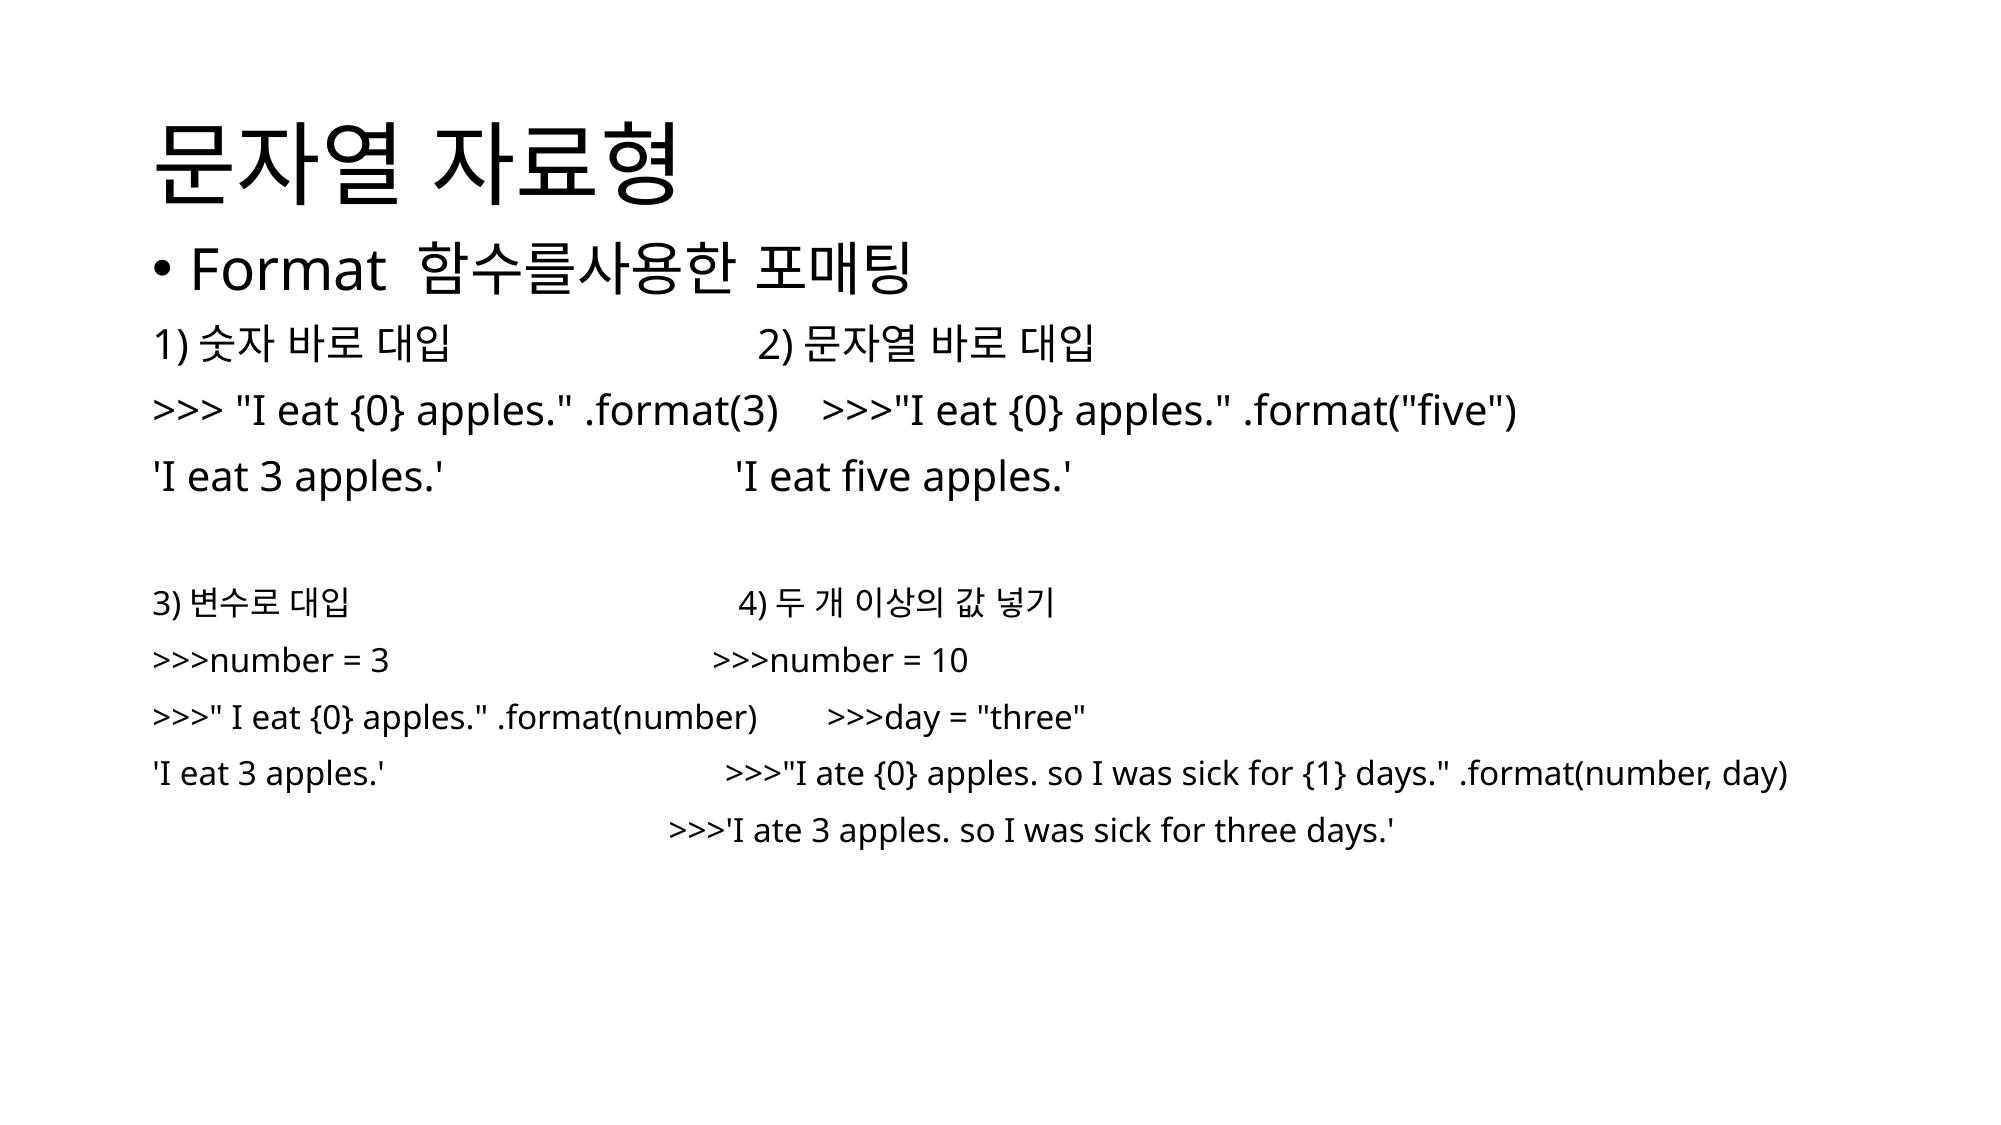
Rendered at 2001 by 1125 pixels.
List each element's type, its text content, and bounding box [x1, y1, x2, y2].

title 문자열 자료형 [137, 59, 1863, 232]
list Format 함수를사용한 포매팅 1)숫자 바로 대입 2)문자열 바로 대입 >>> "I eat {0} apples." .format(3) >>>"I eat {0} apples." .format("five") 'I eat 3 apples.' 'I eat five apples.' 3)변수로 대입 4)두 개 이상의 값 넣기 >>>number = 3 >>>number = 10 >>>" I eat {0} apples." .format(number) >>>day = "three" 'I eat 3 apples.' >>>"I ate {0} apples. so I was sick for {1} days." .format(number, day) >>>'I ate 3 apples. so I was sick for three days.' [137, 232, 1974, 1014]
